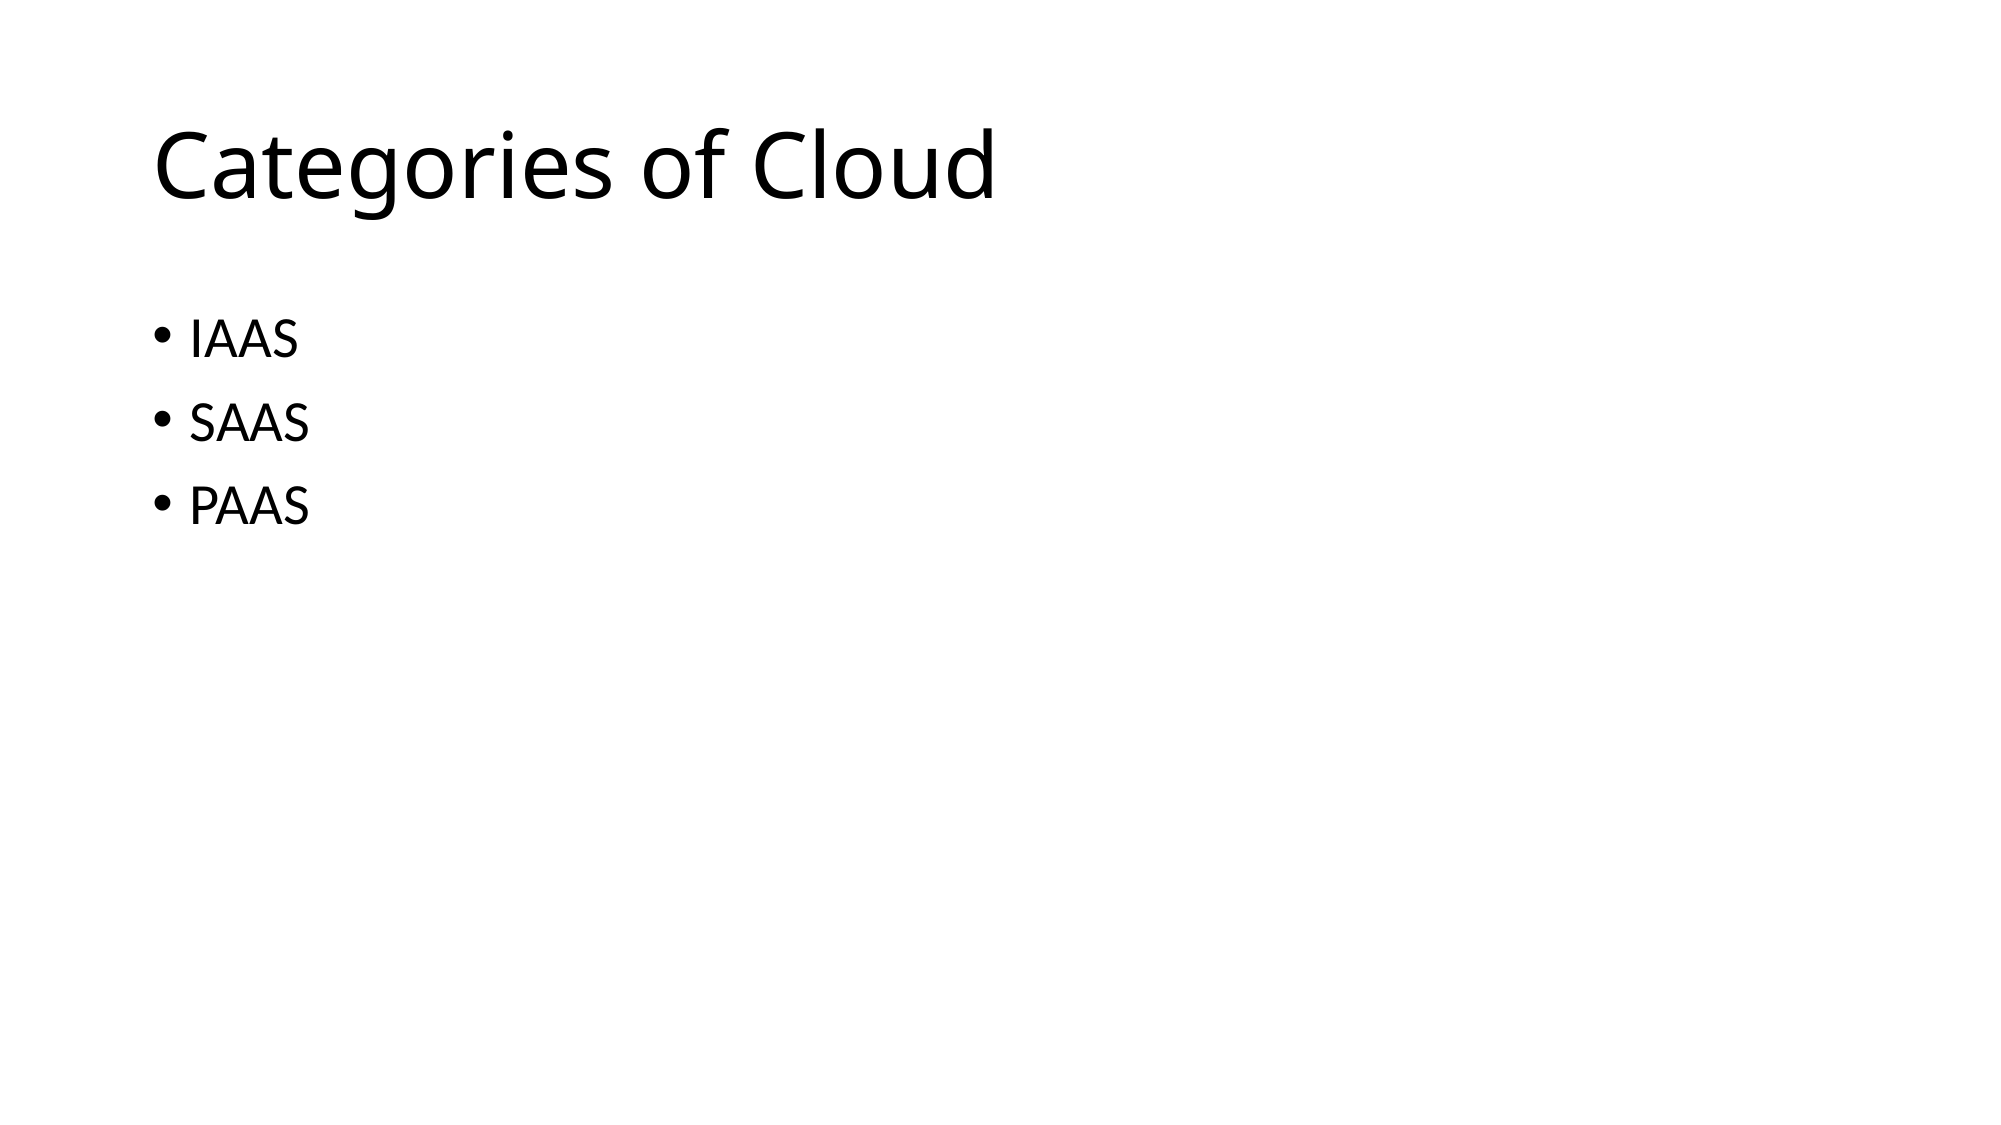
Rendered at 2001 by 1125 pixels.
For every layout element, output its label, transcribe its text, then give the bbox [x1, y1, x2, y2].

title Categories of Cloud [137, 59, 1863, 278]
list IAAS SAAS PAAS [137, 299, 1863, 1014]
